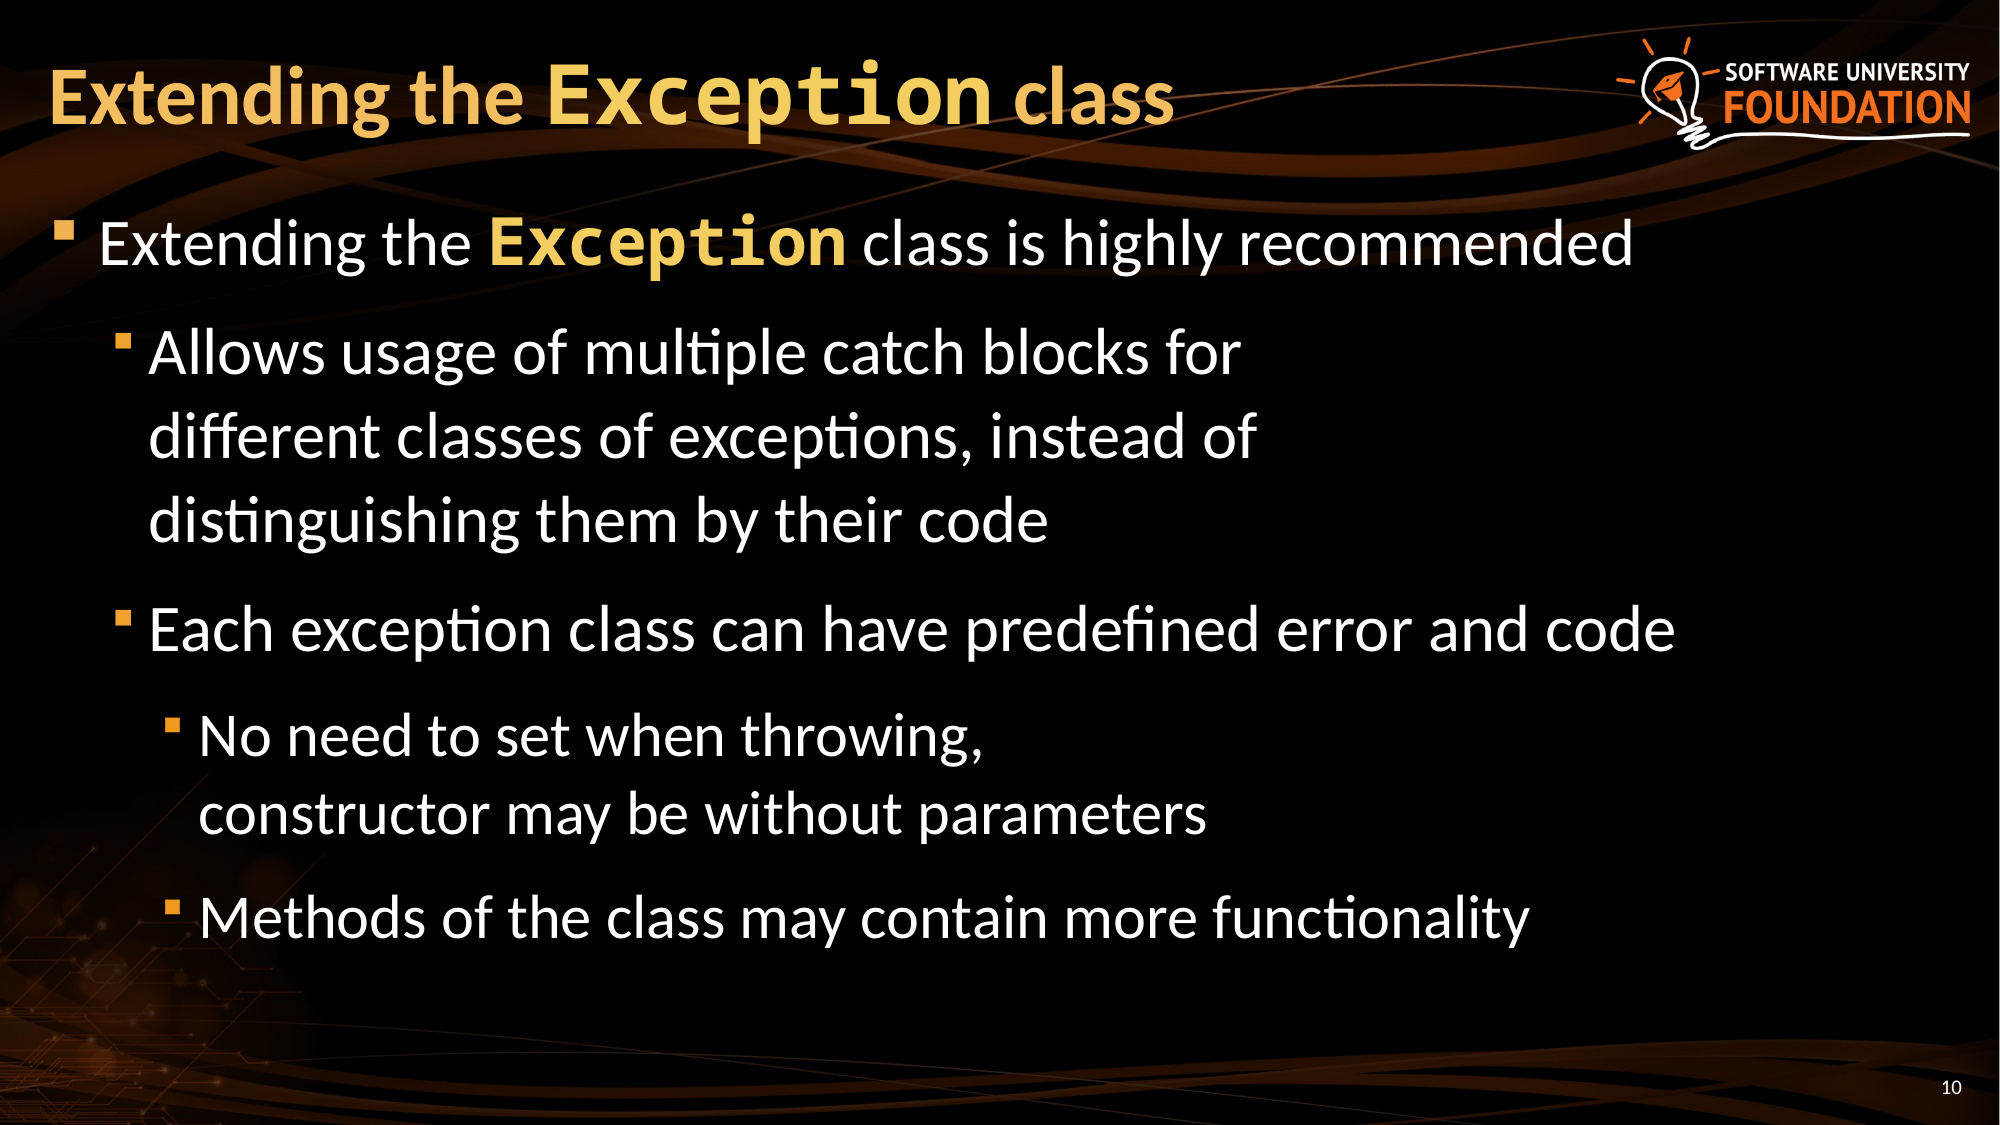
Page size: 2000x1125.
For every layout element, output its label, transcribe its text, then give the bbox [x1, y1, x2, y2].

slide_number 10 [1897, 1070, 1968, 1103]
title Extending the Exception class [30, 6, 1602, 189]
picture [0, 0, 2000, 1125]
list Extending the Exception class is highly recommended Allows usage of multiple catch blocks for different classes of exceptions, instead of distinguishing them by their code Each exception class can have predefined error and code No need to set when throwing, constructor may be without parameters Methods of the class may contain more functionality [31, 188, 1968, 1103]
